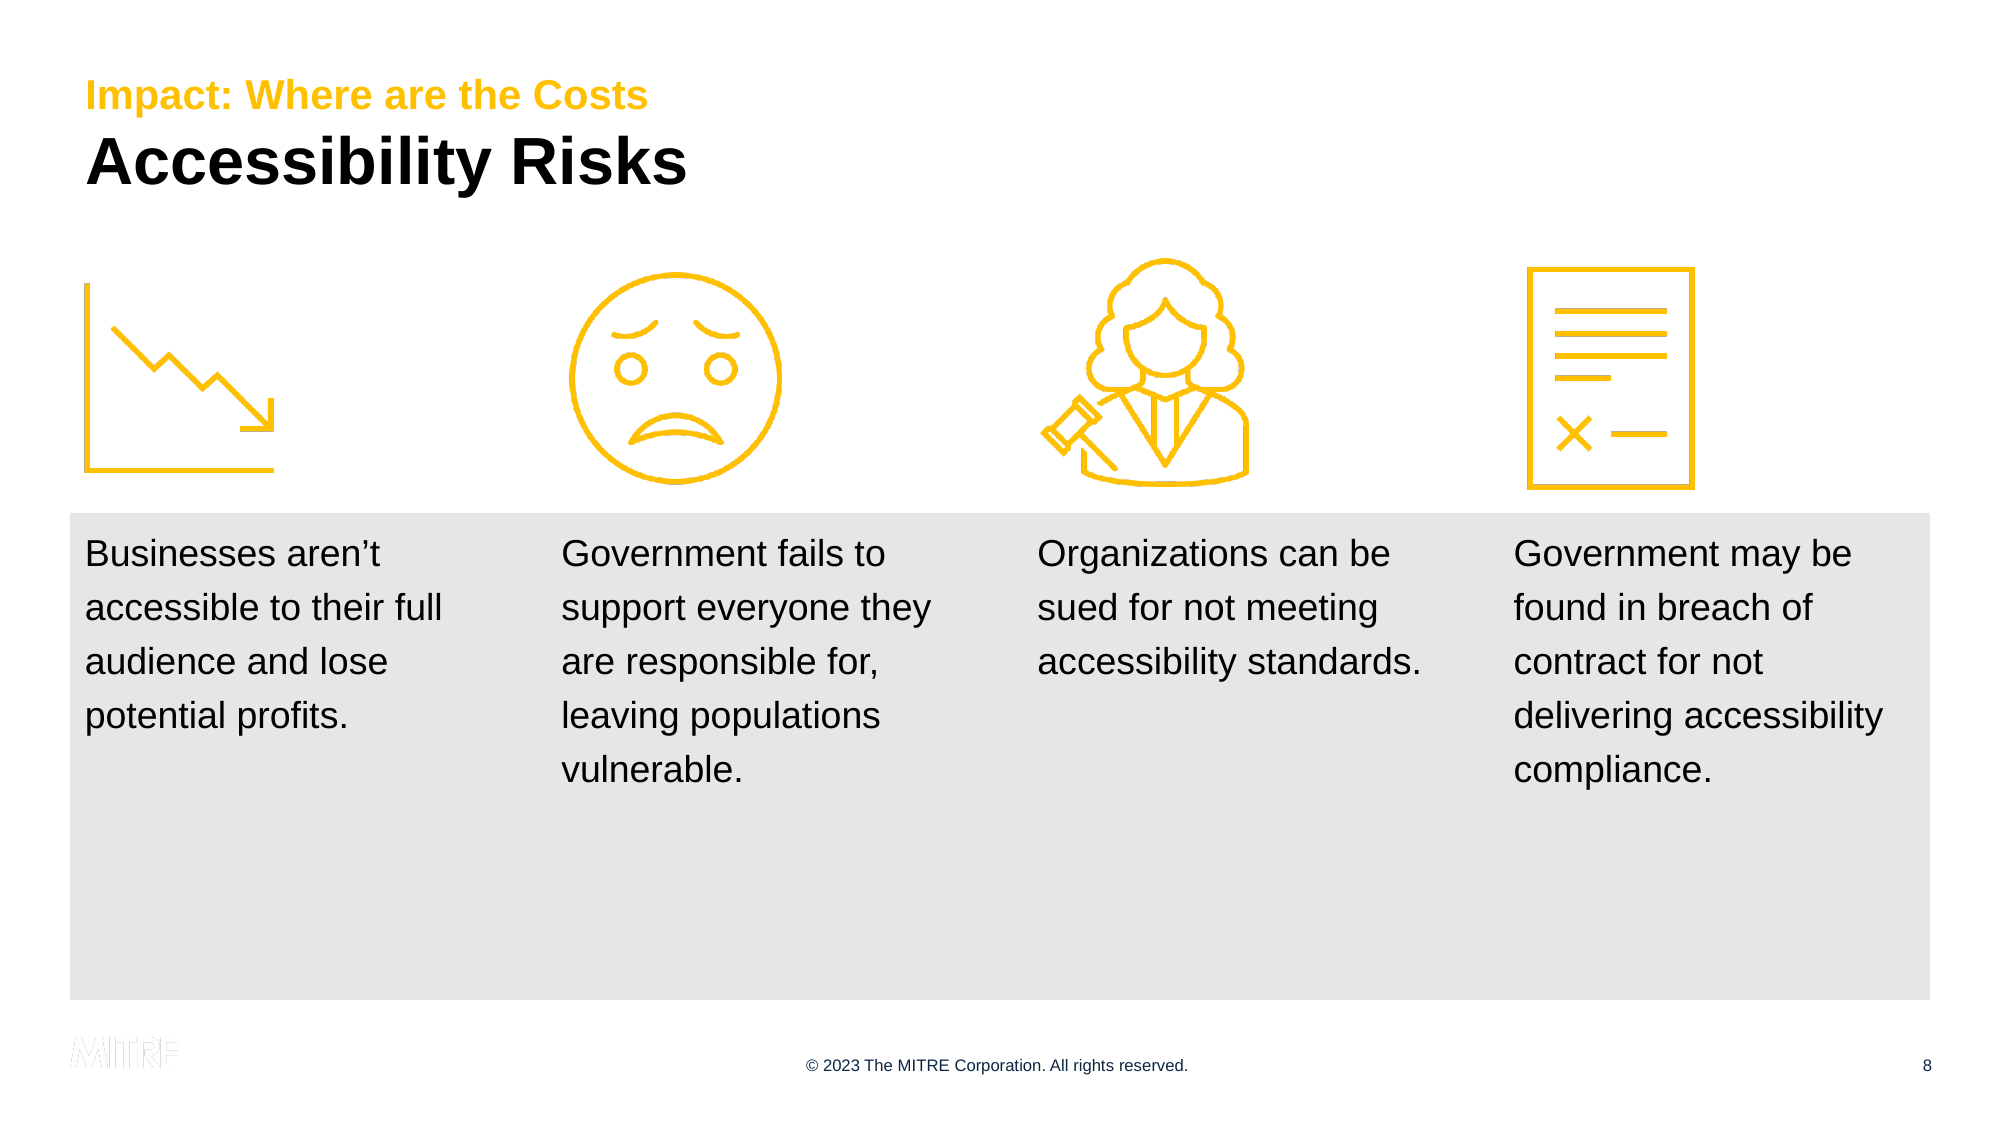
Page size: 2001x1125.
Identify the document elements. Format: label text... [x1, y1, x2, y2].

slide_number 8 [1830, 1050, 1933, 1080]
title Impact: Where are the Costs Accessibility Risks [70, 60, 1931, 150]
footer © 2023 The MITRE Corporation. All rights reserved. [276, 1050, 1724, 1080]
list Businesses aren’t accessible to their full audience and lose potential profits. Government fails to support everyone they are responsible for, leaving populations vulnerable. Organizations can be sued for not meeting accessibility standards. Government may be found in breach of contract for not delivering accessibility compliance. [69, 512, 1930, 1000]
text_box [44, 244, 1745, 512]
picture [70, 1037, 178, 1068]
